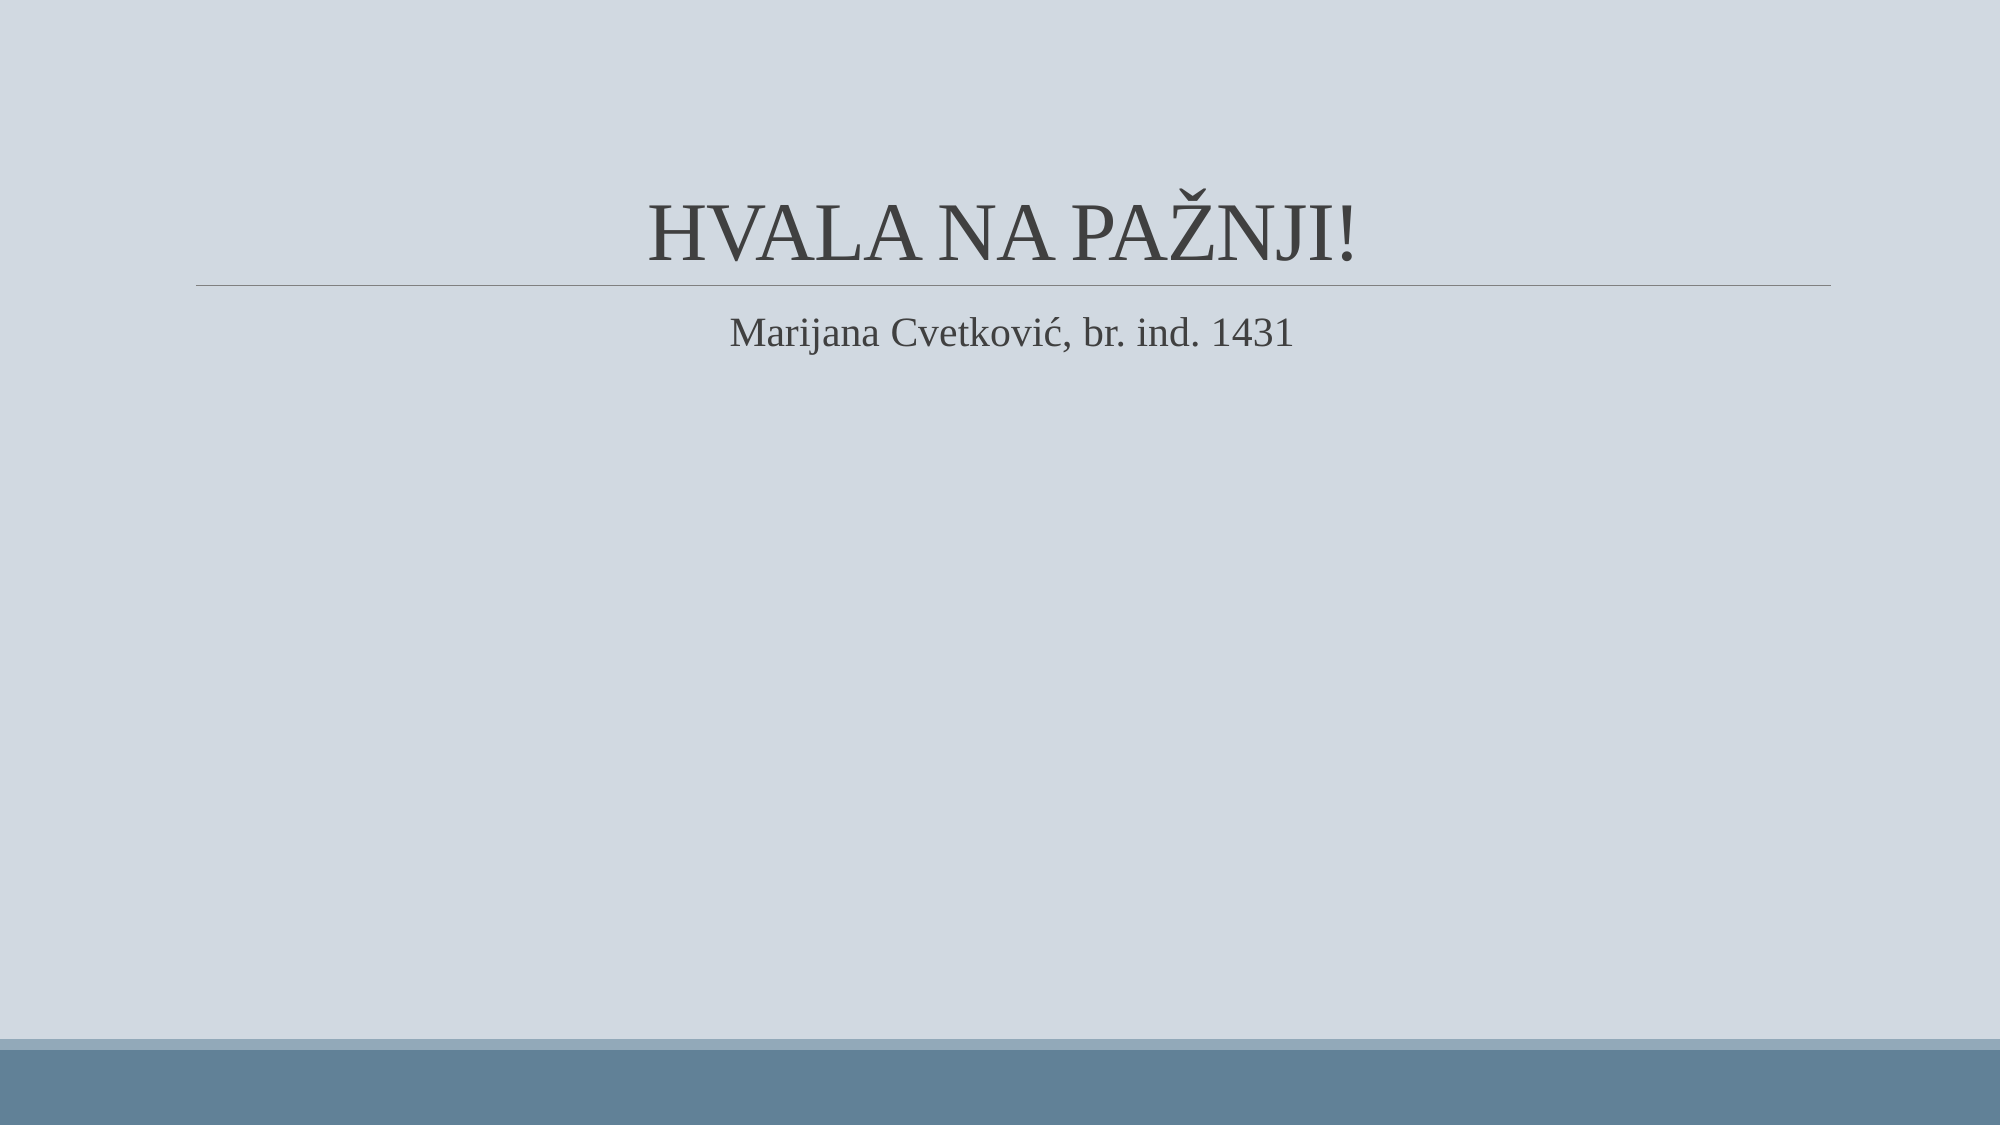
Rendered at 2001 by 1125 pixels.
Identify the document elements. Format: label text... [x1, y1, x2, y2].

title HVALA NA PAŽNJI! [180, 47, 1830, 285]
list Marijana Cvetković, br. ind. 1431 [180, 302, 1830, 387]
